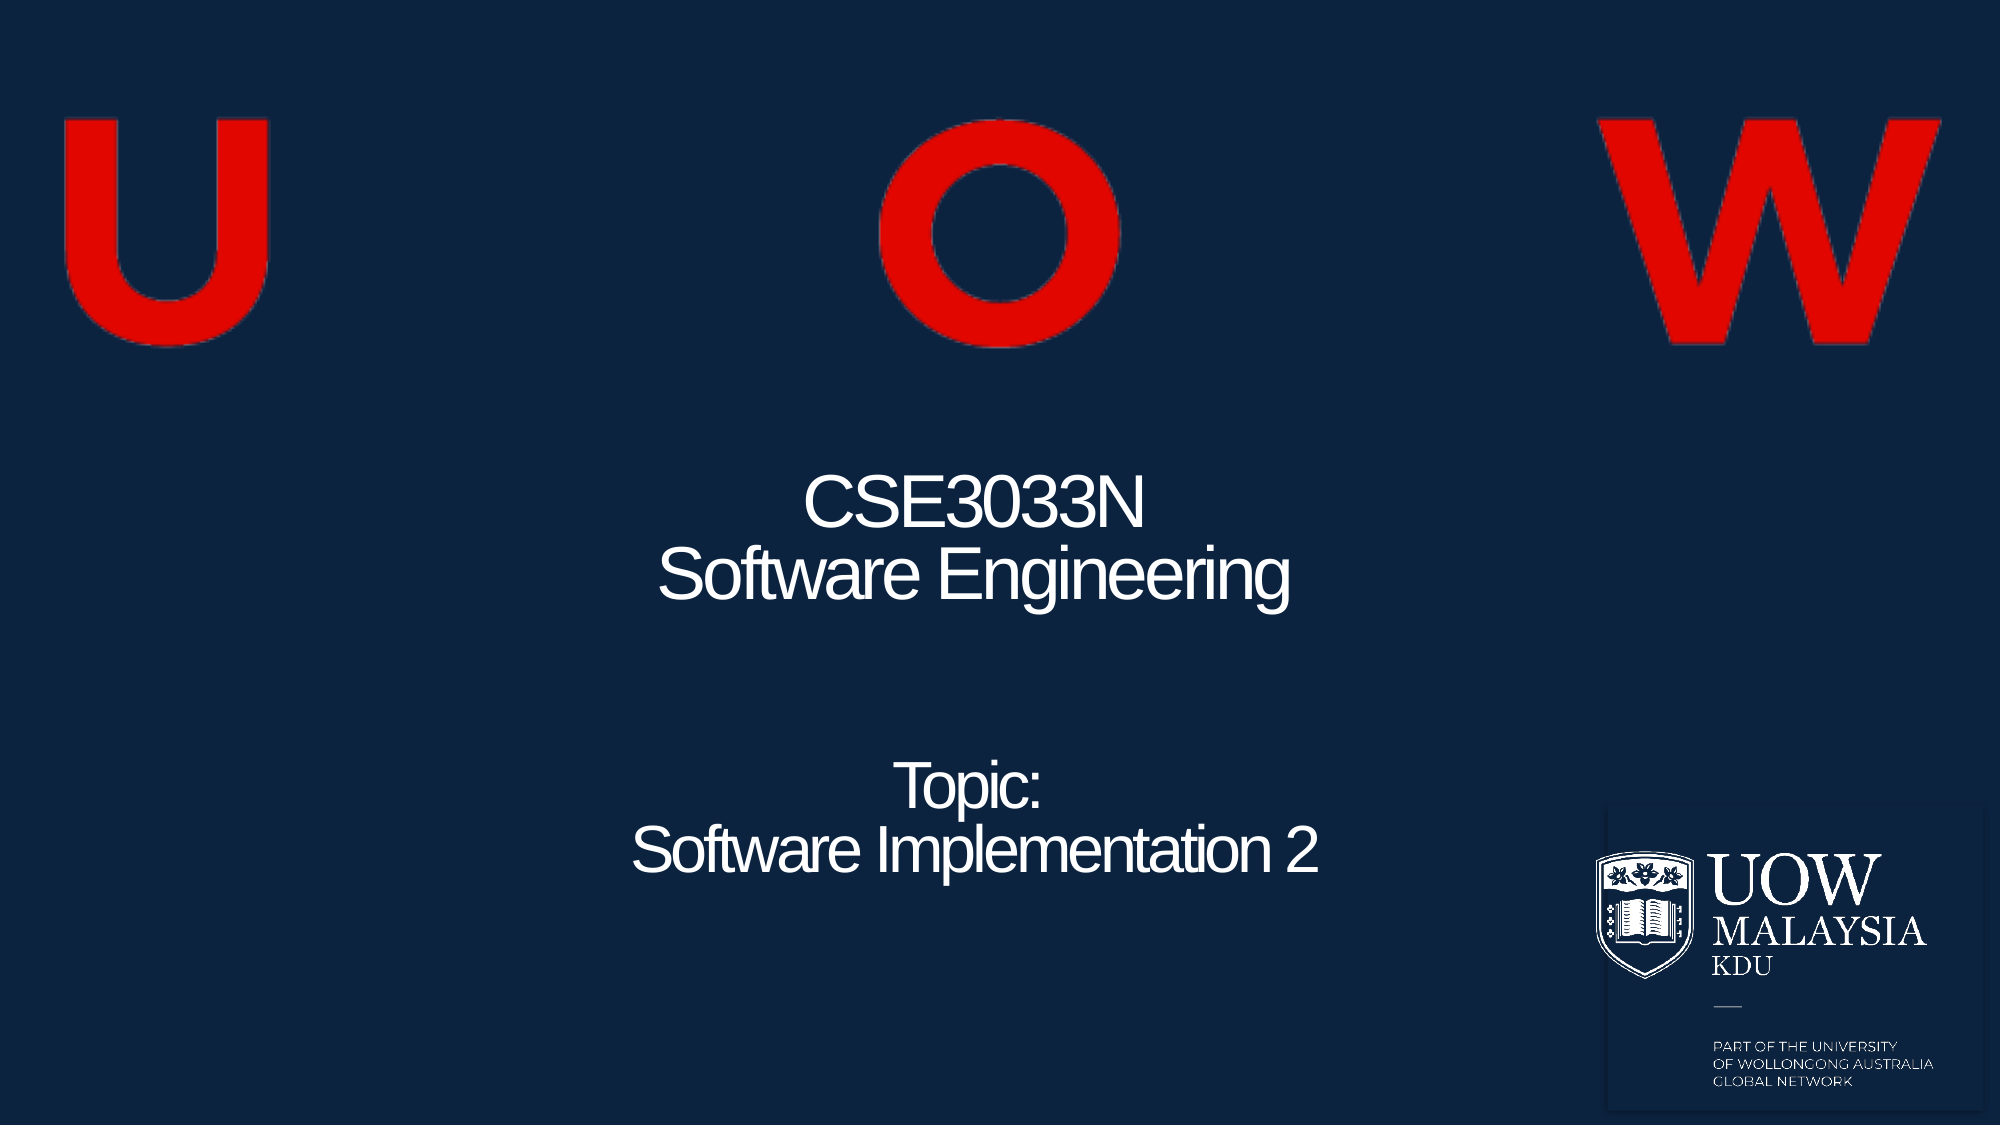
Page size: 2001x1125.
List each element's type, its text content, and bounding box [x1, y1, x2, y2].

text_box [1607, 804, 1984, 1111]
title CSE3033N Software Engineering Topic: Software Implementation 2 [17, 371, 1949, 984]
picture [2, 60, 2000, 1125]
